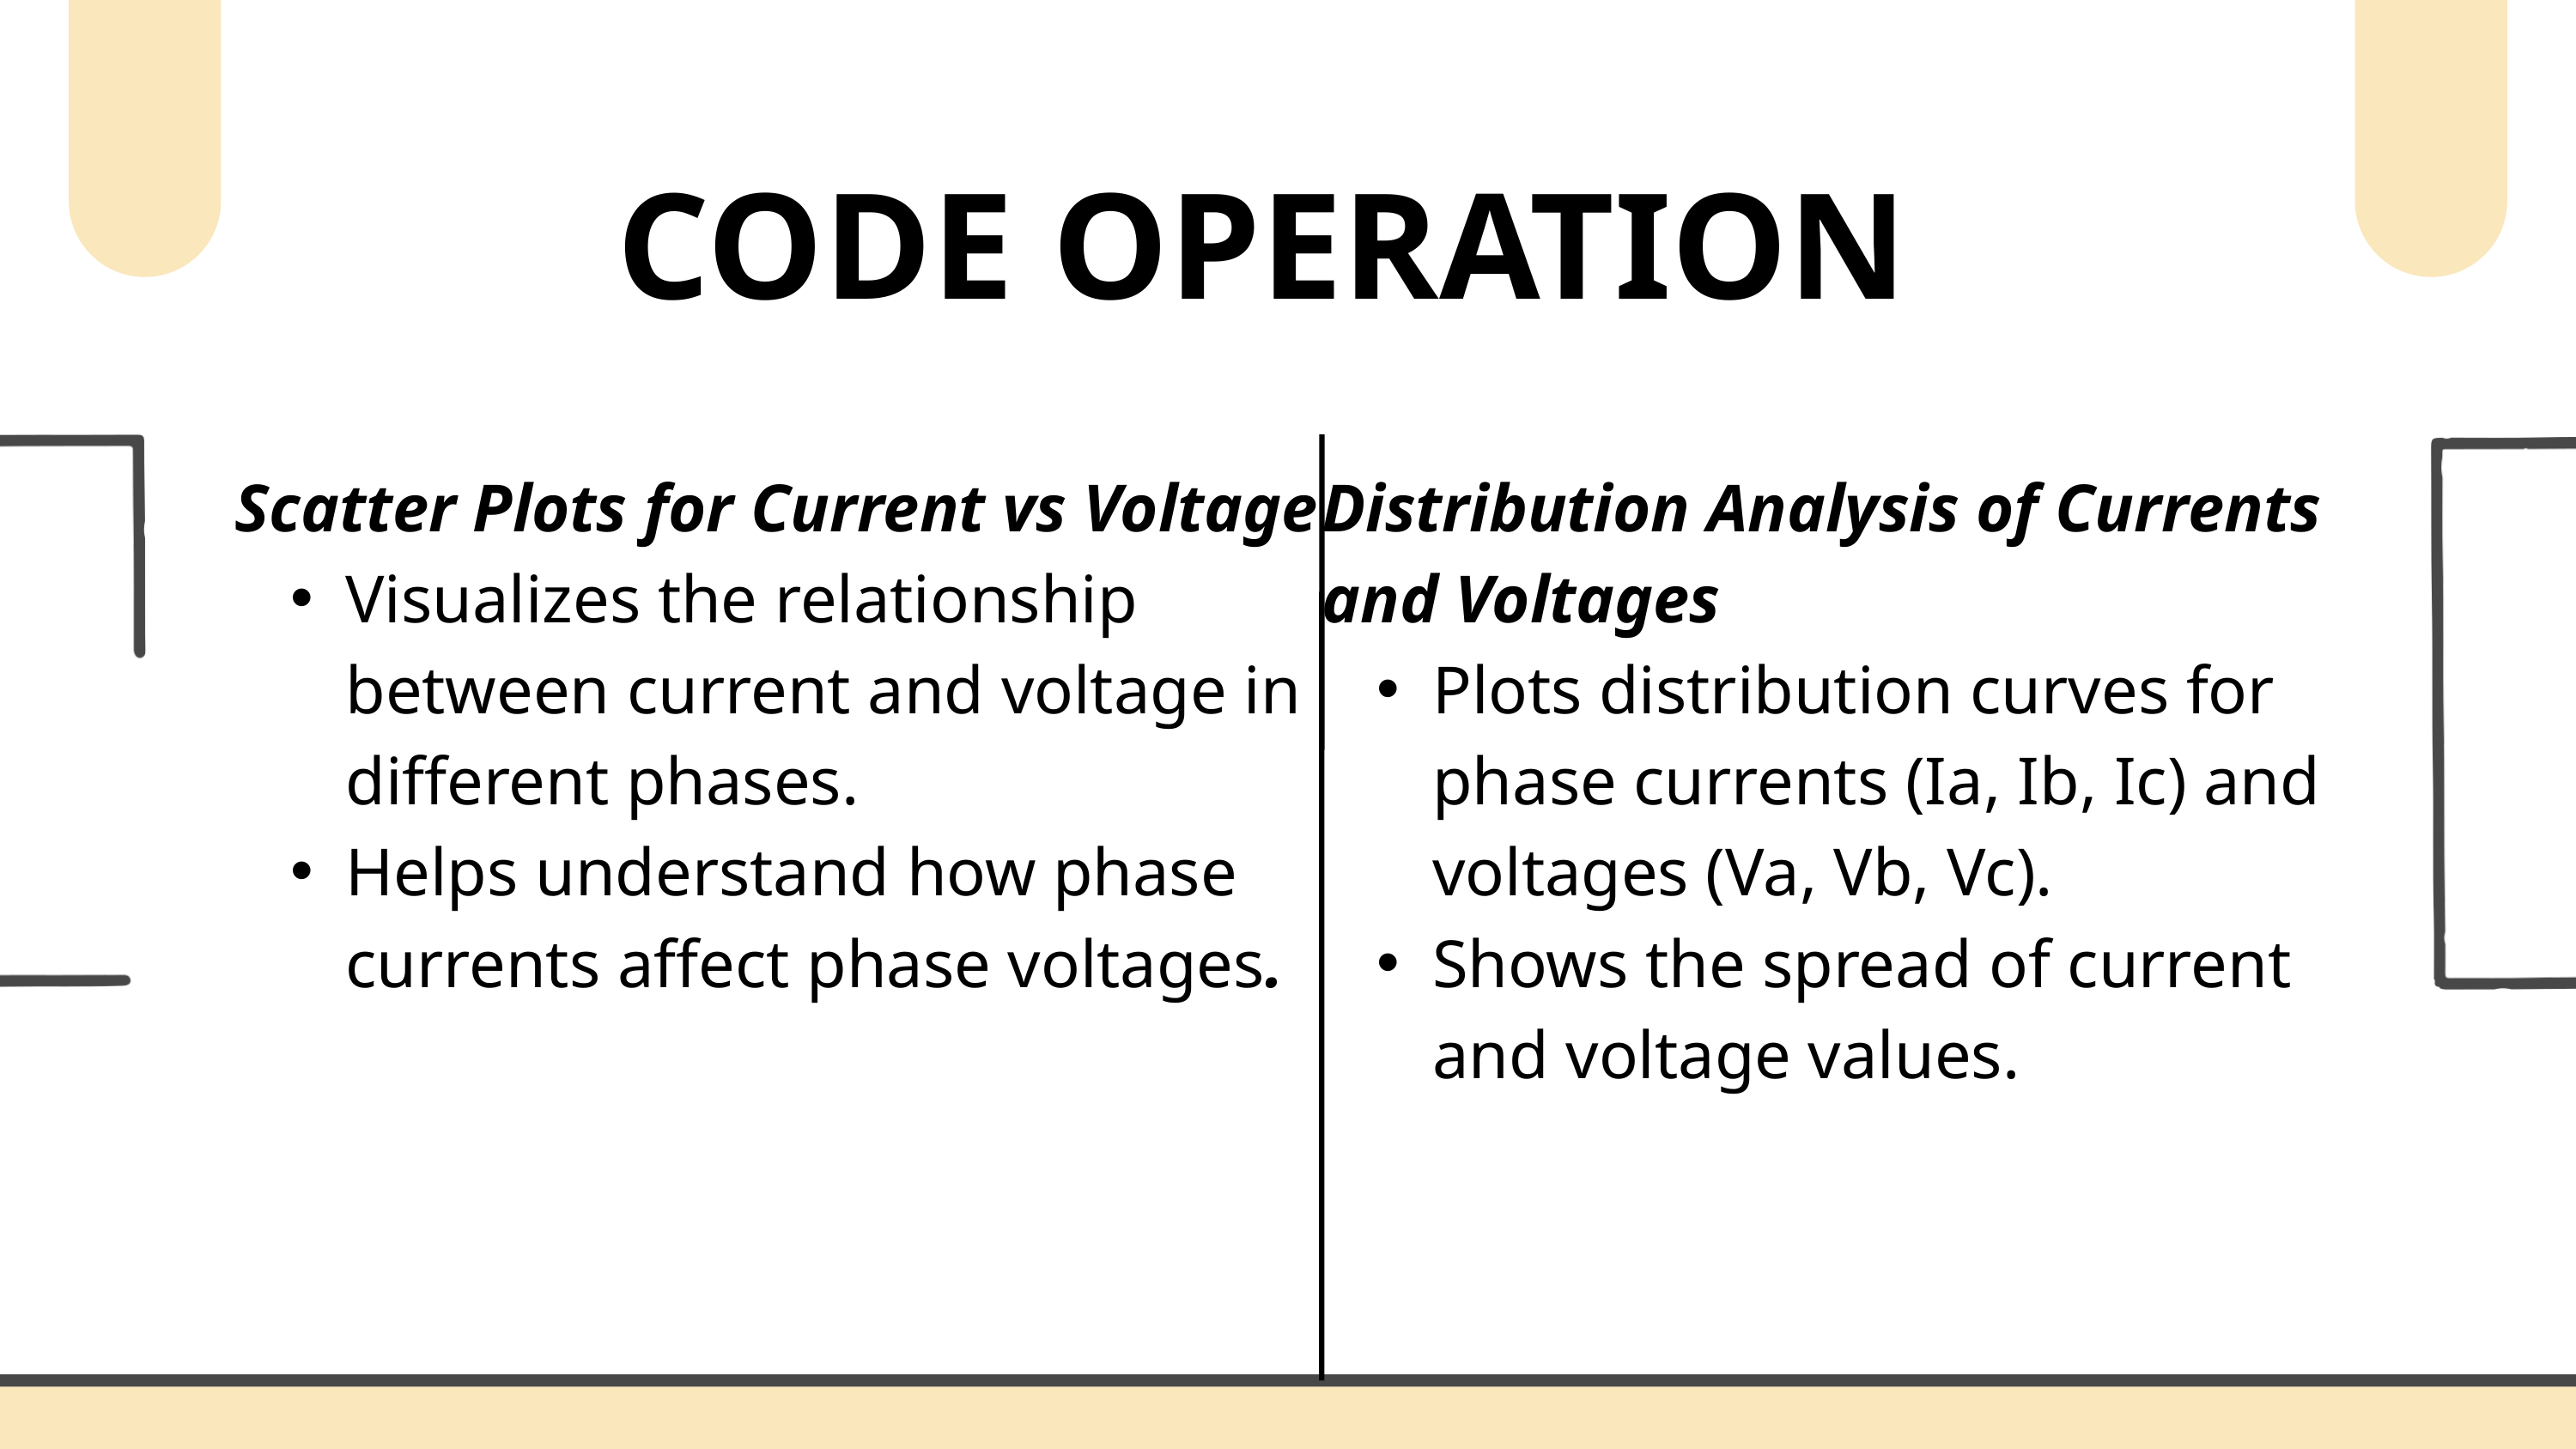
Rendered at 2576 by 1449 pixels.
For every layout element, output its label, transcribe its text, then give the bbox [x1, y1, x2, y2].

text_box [68, 0, 222, 277]
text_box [0, 1379, 2576, 1449]
text_box CODE OPERATION [538, 123, 1987, 329]
text_box Scatter Plots for Current vs Voltage Visualizes the relationship between current and voltage in different phases. Helps understand how phase currents affect phase voltages. [234, 453, 1321, 1092]
text_box Distribution Analysis of Currents and Voltages Plots distribution curves for phase currents (Ia, Ib, Ic) and voltages (Va, Vb, Vc). Shows the spread of current and voltage values. [1321, 453, 2409, 1183]
text_box [0, 434, 146, 990]
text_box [2354, 0, 2508, 277]
text_box [2431, 434, 2576, 990]
